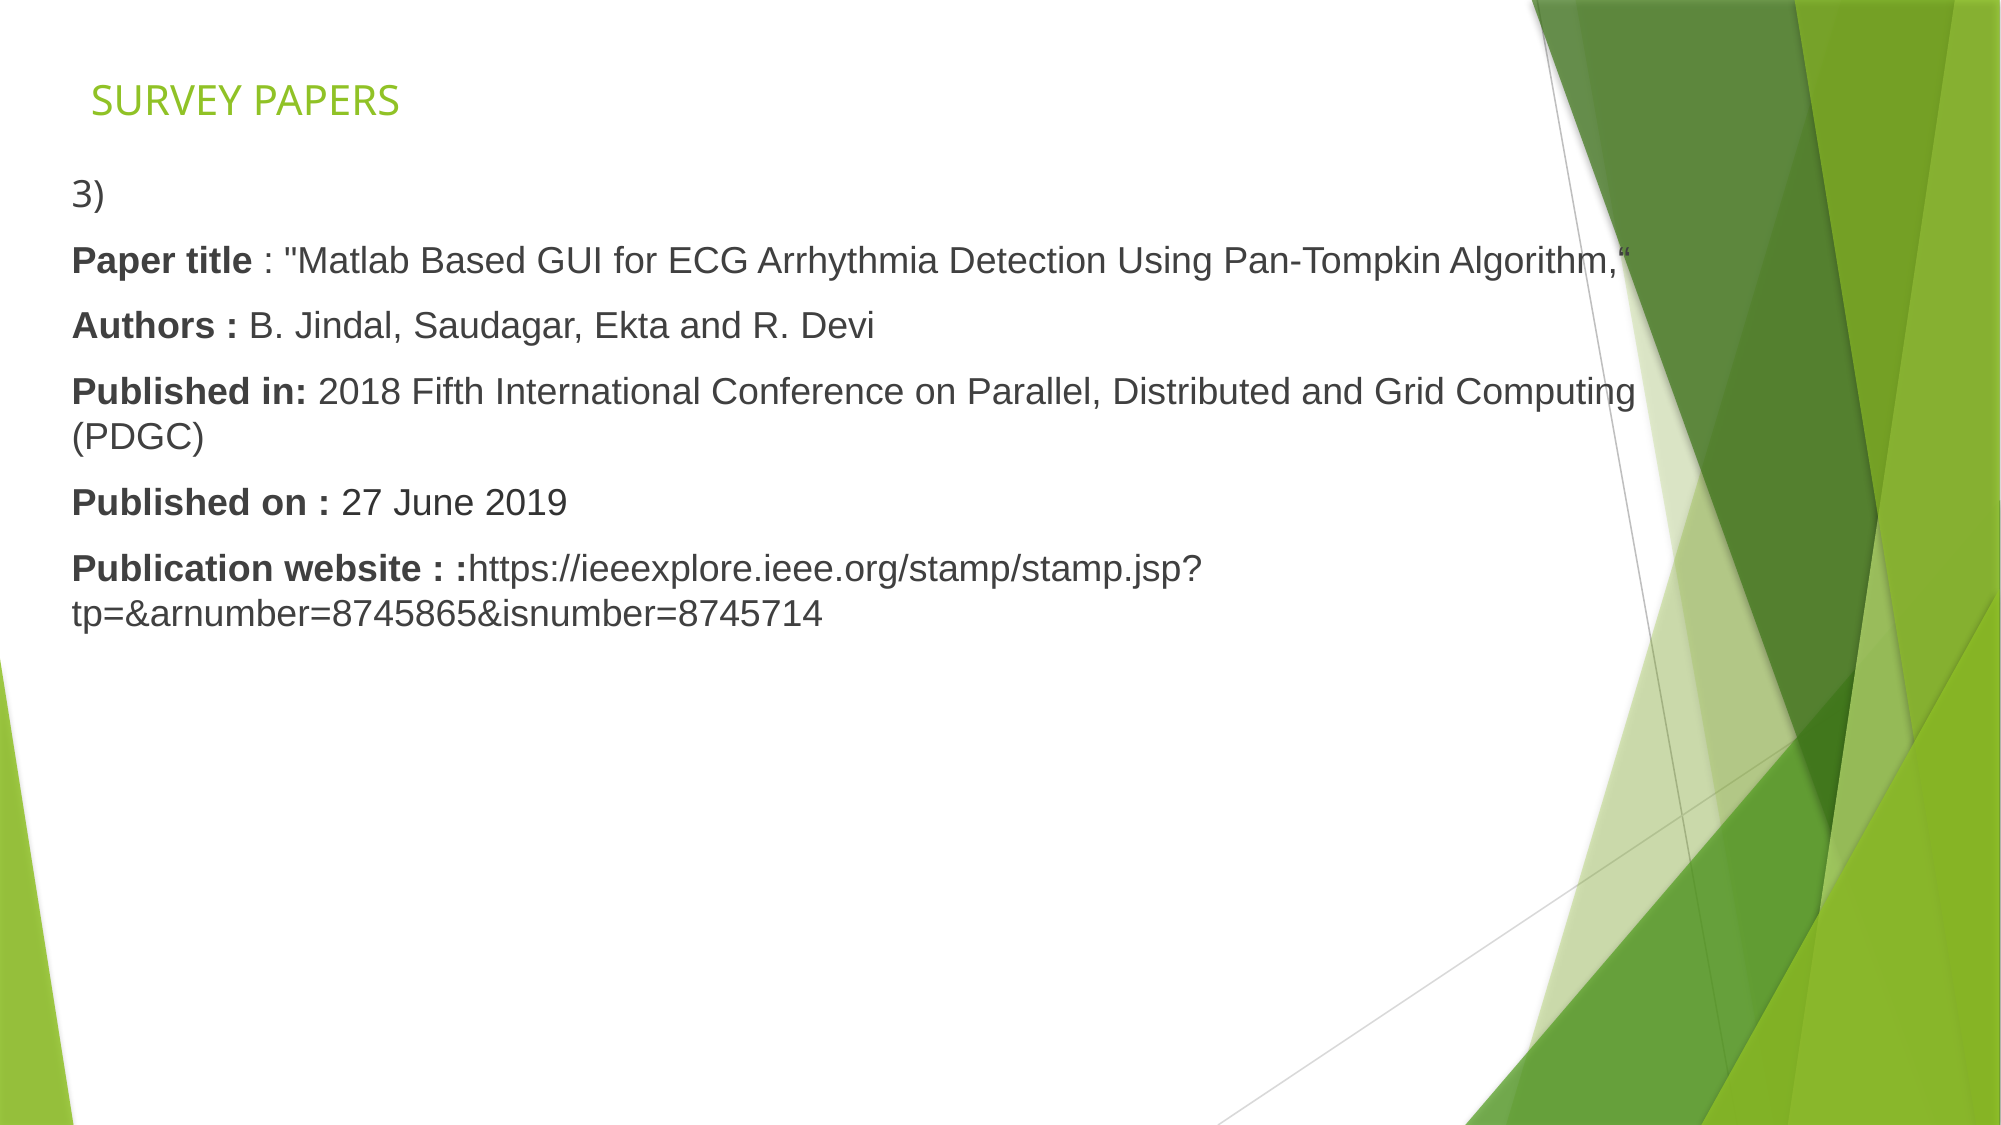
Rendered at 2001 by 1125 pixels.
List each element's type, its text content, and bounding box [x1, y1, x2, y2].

list 3) Paper title : "Matlab Based GUI for ECG Arrhythmia Detection Using Pan-Tompkin Algorithm,“ Authors : B. Jindal, Saudagar, Ekta and R. Devi Published in: 2018 Fifth International Conference on Parallel, Distributed and Grid Computing (PDGC) Published on : 27 June 2019 Publication website : :https://ieeexplore.ieee.org/stamp/stamp.jsp?tp=&arnumber=8745865&isnumber=8745714 [56, 162, 1712, 1073]
title SURVEY PAPERS [75, 66, 1487, 162]
